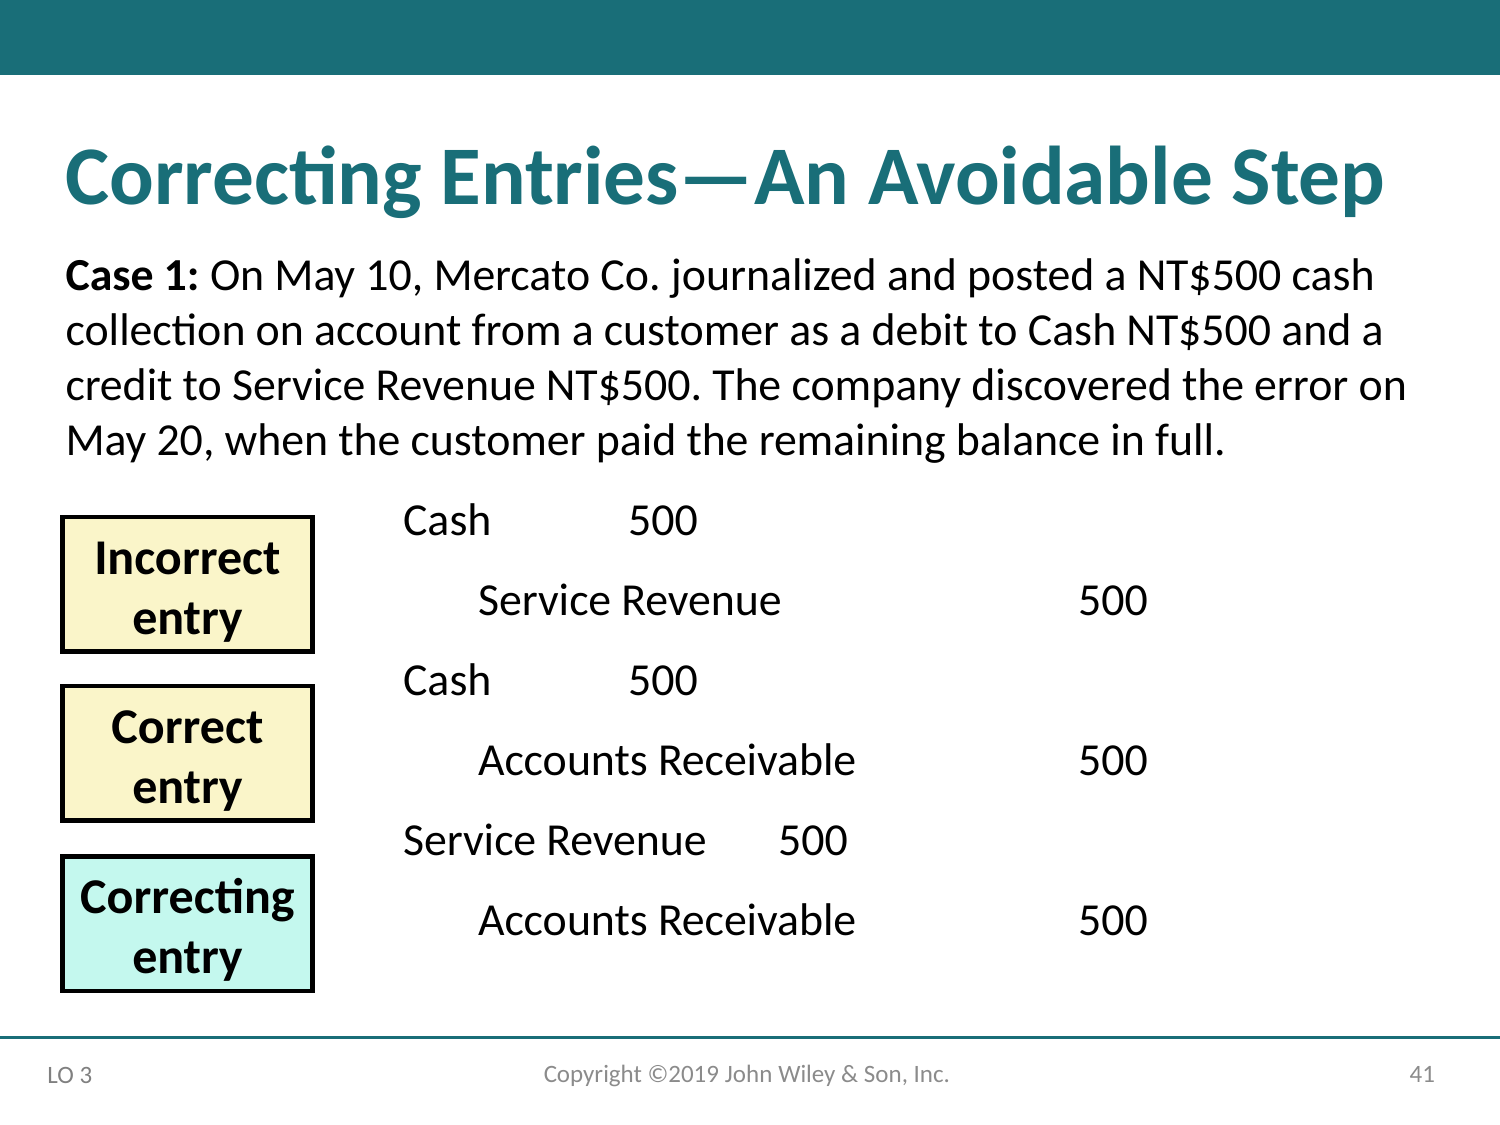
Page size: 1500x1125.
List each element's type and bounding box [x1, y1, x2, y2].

text_box [62, 685, 313, 821]
footer [496, 1042, 1004, 1103]
title [50, 125, 1475, 328]
list [37, 1051, 118, 1125]
list [50, 328, 1451, 1013]
slide_number [1059, 1042, 1450, 1103]
text_box [62, 517, 313, 652]
text_box [62, 856, 313, 992]
